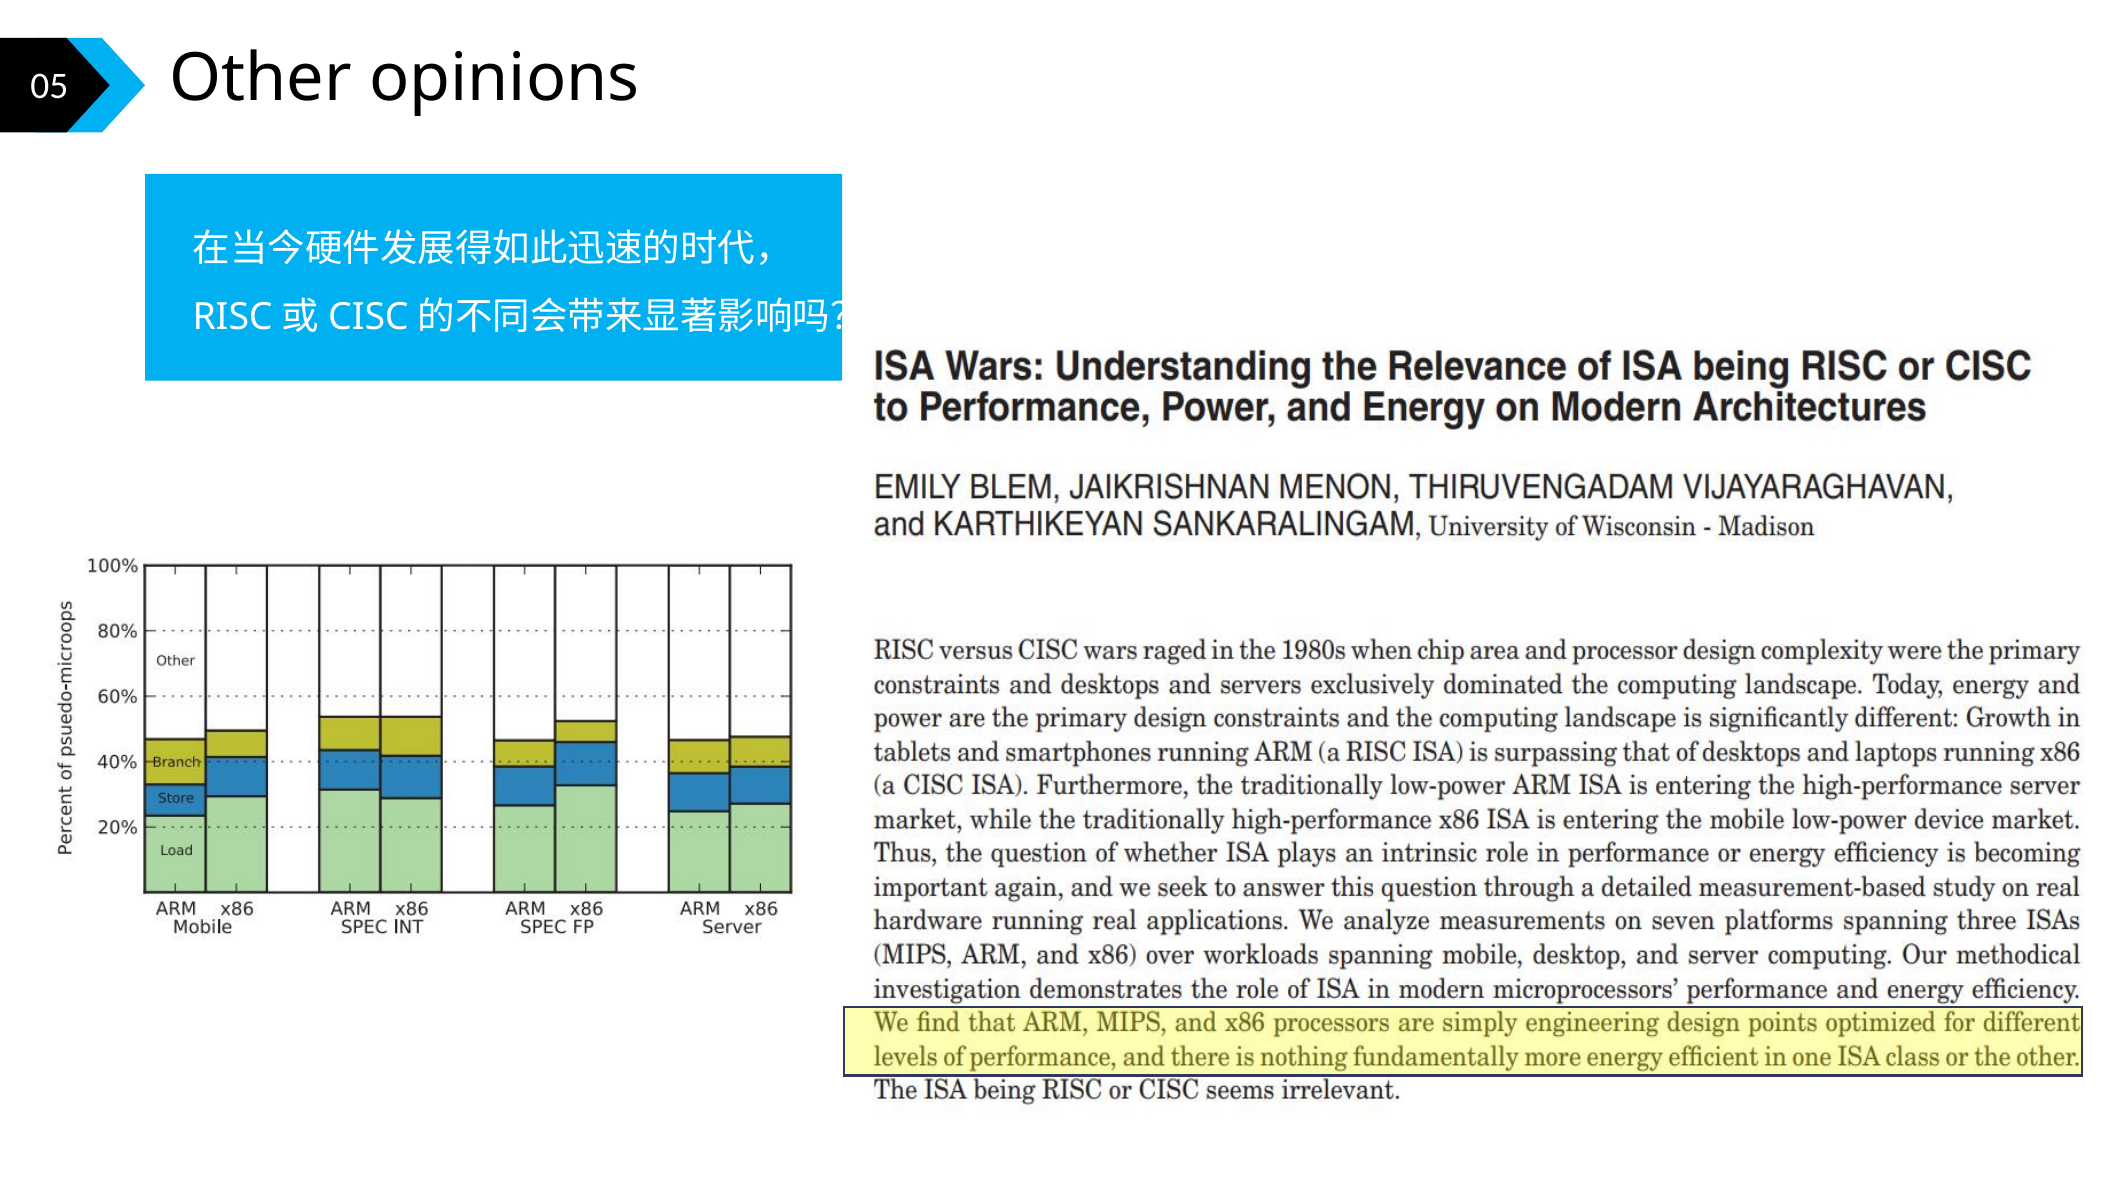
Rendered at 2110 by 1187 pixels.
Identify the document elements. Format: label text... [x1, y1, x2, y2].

picture [15, 531, 861, 955]
text_box 在当今硬件发展得如此迅速的时代， RISC或CISC的不同会带来显著影响吗？ [192, 201, 949, 337]
text_box 05 [15, 54, 84, 114]
list Other opinions [154, 43, 757, 115]
text_box [144, 173, 843, 382]
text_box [818, 297, 2108, 1114]
